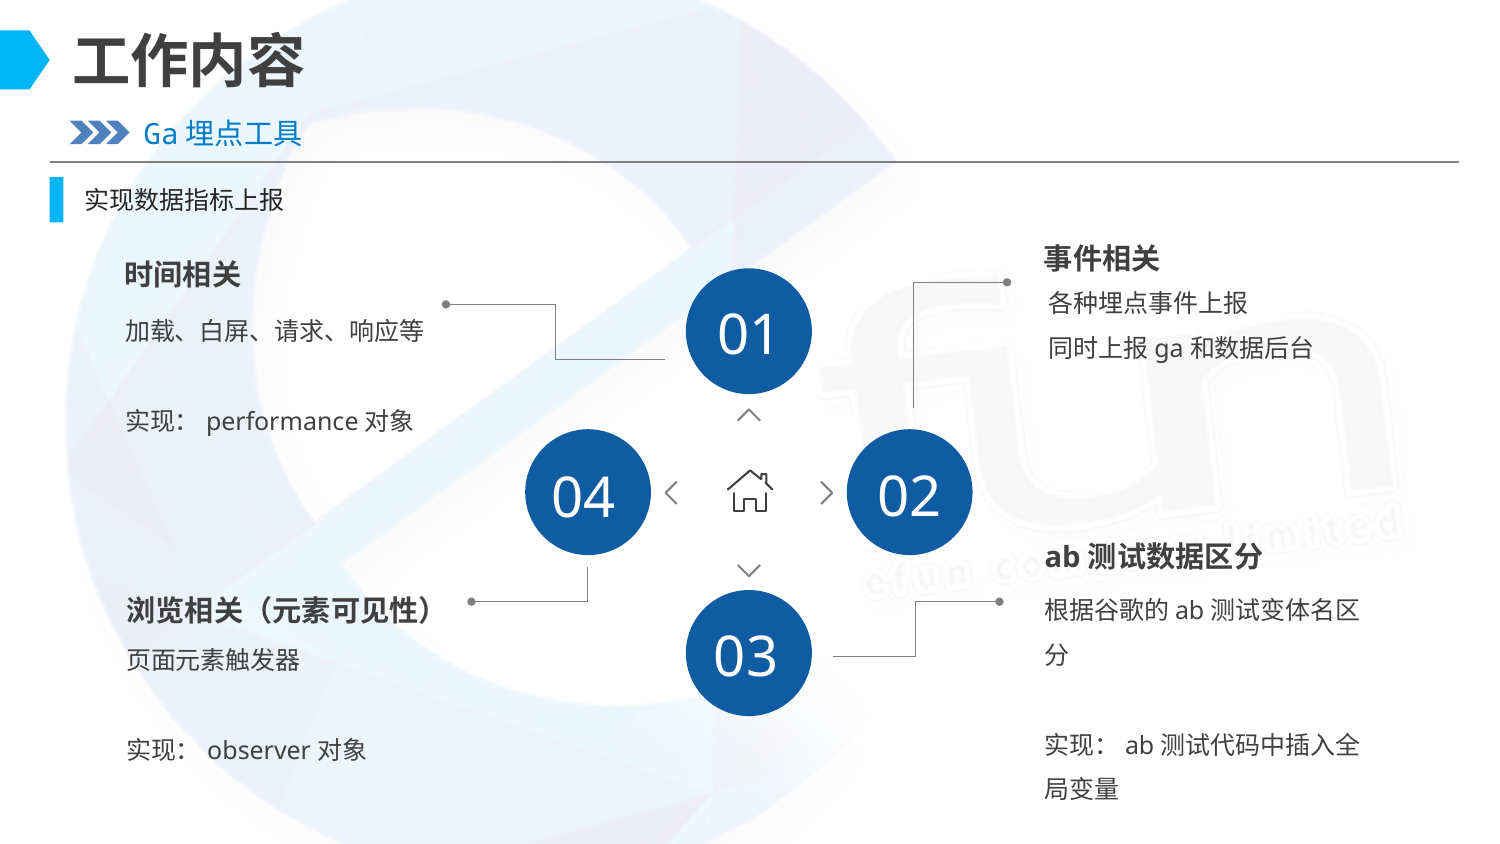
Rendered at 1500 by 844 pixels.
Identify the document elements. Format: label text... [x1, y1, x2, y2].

text_box [48, 175, 66, 225]
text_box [1029, 513, 1426, 810]
text_box [833, 597, 1004, 657]
text_box 实现数据指标上报 [69, 170, 665, 234]
text_box [85, 118, 114, 147]
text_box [111, 567, 508, 769]
text_box [513, 567, 589, 603]
text_box Ga埋点工具 [128, 111, 318, 158]
text_box [913, 278, 1012, 408]
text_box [846, 429, 974, 556]
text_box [1029, 215, 1388, 367]
picture [0, 0, 1500, 844]
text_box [109, 231, 461, 440]
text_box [727, 470, 773, 512]
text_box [520, 429, 652, 556]
text_box [67, 118, 96, 147]
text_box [685, 268, 814, 395]
text_box [737, 564, 761, 577]
text_box [665, 481, 677, 505]
text_box [737, 409, 761, 421]
text_box [821, 481, 833, 505]
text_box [682, 589, 813, 717]
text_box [0, 16, 323, 104]
text_box [104, 118, 128, 147]
text_box [464, 304, 665, 360]
